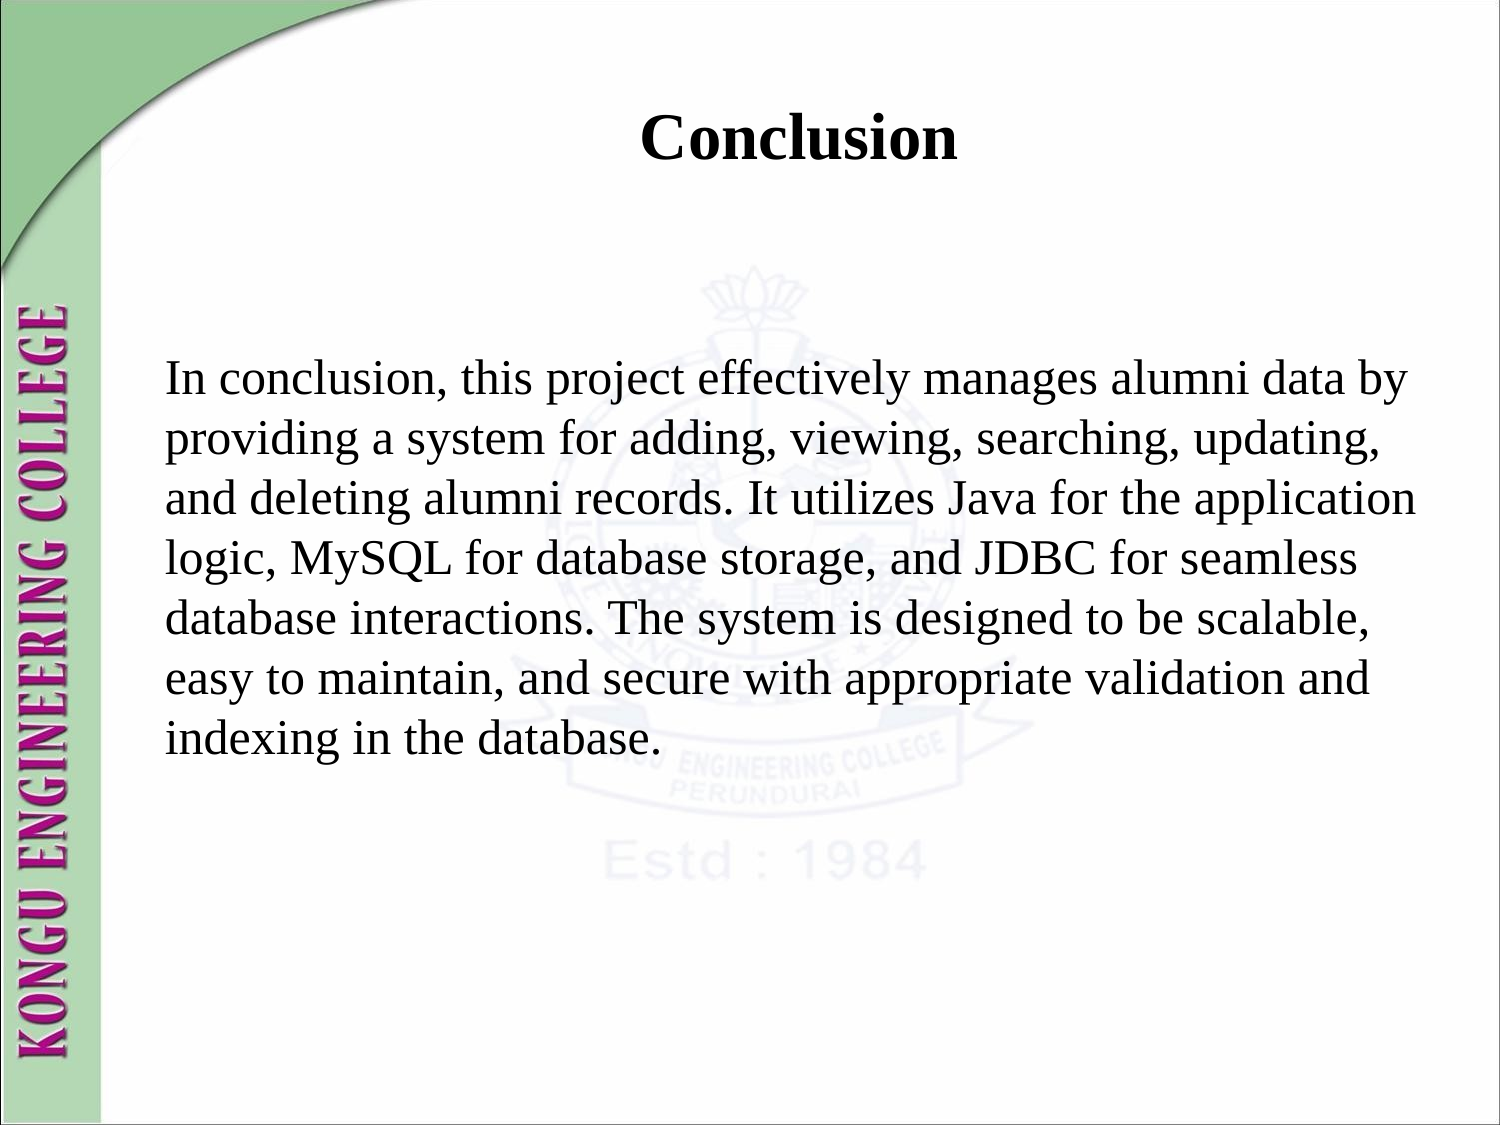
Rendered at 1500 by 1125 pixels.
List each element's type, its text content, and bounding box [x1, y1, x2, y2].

title Conclusion [170, 92, 1429, 174]
picture [0, 0, 1500, 1125]
text_box In conclusion, this project effectively manages alumni data by providing a system for adding, viewing, searching, updating, and deleting alumni records. It utilizes Java for the application logic, MySQL for database storage, and JDBC for seamless database interactions. The system is designed to be scalable, easy to maintain, and secure with appropriate validation and indexing in the database. [150, 337, 1463, 773]
